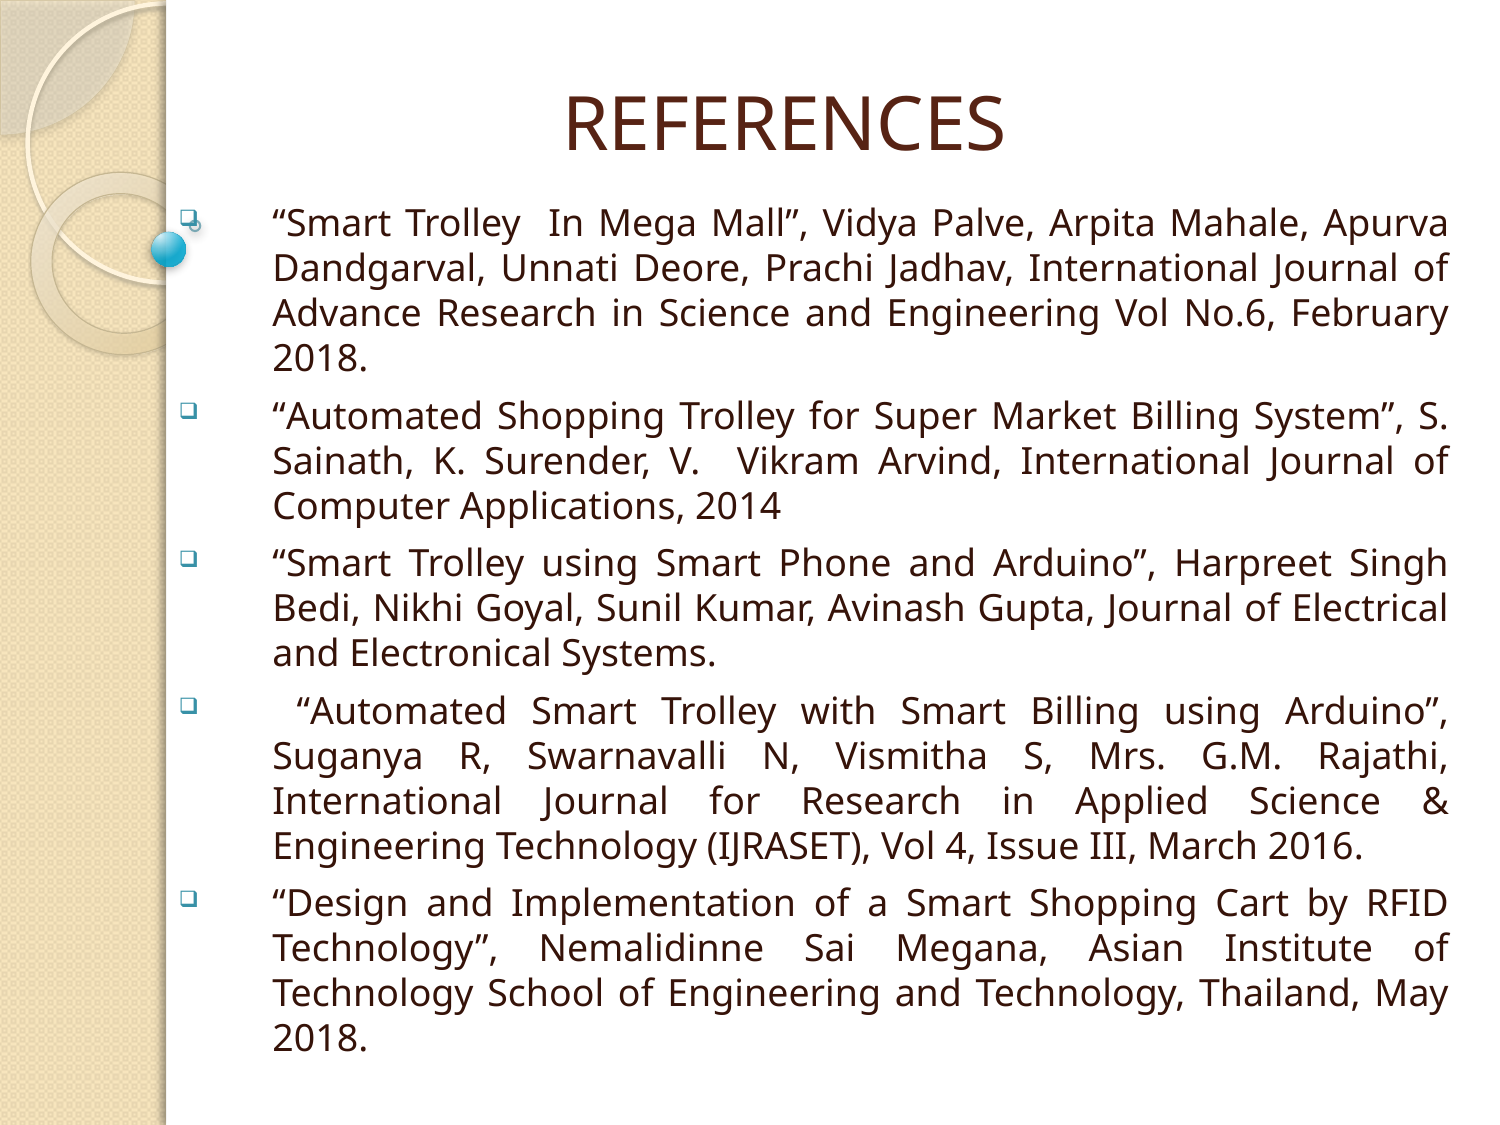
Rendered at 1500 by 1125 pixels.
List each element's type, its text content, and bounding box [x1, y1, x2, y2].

subtitle “Smart Trolley In Mega Mall”, Vidya Palve, Arpita Mahale, Apurva Dandgarval, Unnati Deore, Prachi Jadhav, International Journal of Advance Research in Science and Engineering Vol No.6, February 2018. “Automated Shopping Trolley for Super Market Billing System”, S. Sainath, K. Surender, V. Vikram Arvind, International Journal of Computer Applications, 2014 “Smart Trolley using Smart Phone and Arduino”, Harpreet Singh Bedi, Nikhi Goyal, Sunil Kumar, Avinash Gupta, Journal of Electrical and Electronical Systems. “Automated Smart Trolley with Smart Billing using Arduino”, Suganya R, Swarnavalli N, Vismitha S, Mrs. G.M. Rajathi, International Journal for Research in Applied Science & Engineering Technology (IJRASET), Vol 4, Issue III, March 2016. “Design and Implementation of a Smart Shopping Cart by RFID Technology”, Nemalidinne Sai Megana, Asian Institute of Technology School of Engineering and Technology, Thailand, May 2018. [164, 199, 1465, 1125]
title REFERENCES [0, 35, 1500, 176]
